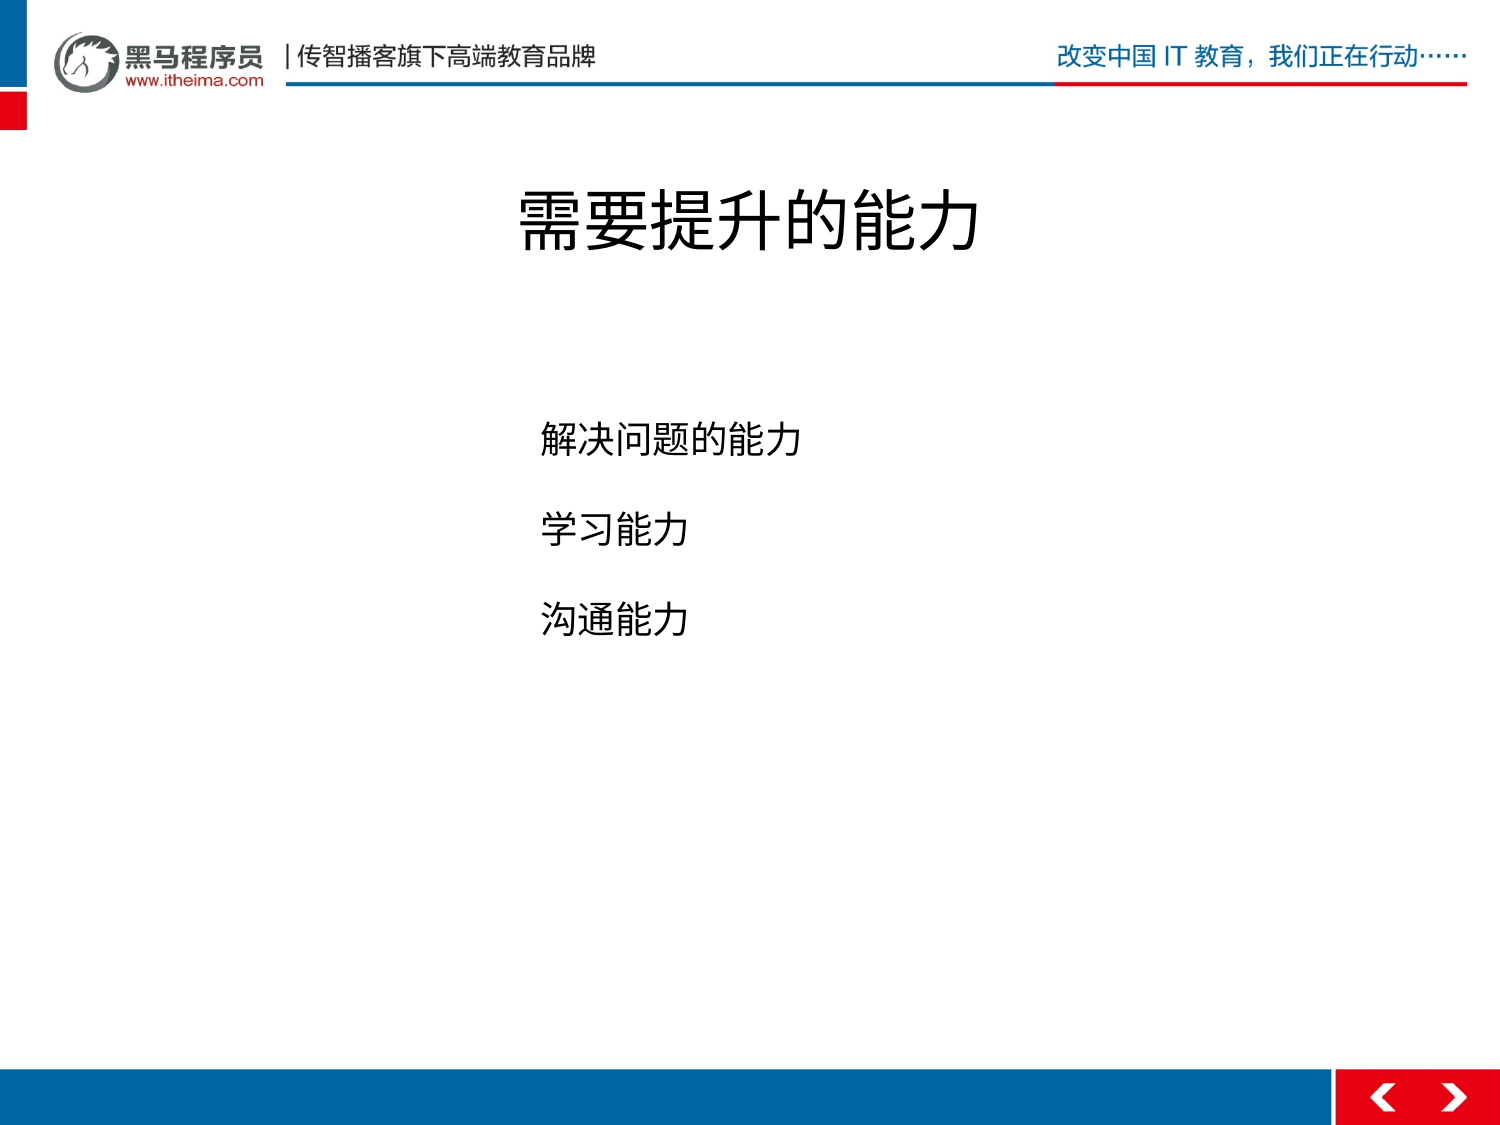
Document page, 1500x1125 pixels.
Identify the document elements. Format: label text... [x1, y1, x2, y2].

text_box 解决问题的能力 学习能力 沟通能力 [525, 408, 975, 739]
picture [0, 0, 1500, 1125]
title 需要提升的能力 [330, 183, 1170, 255]
